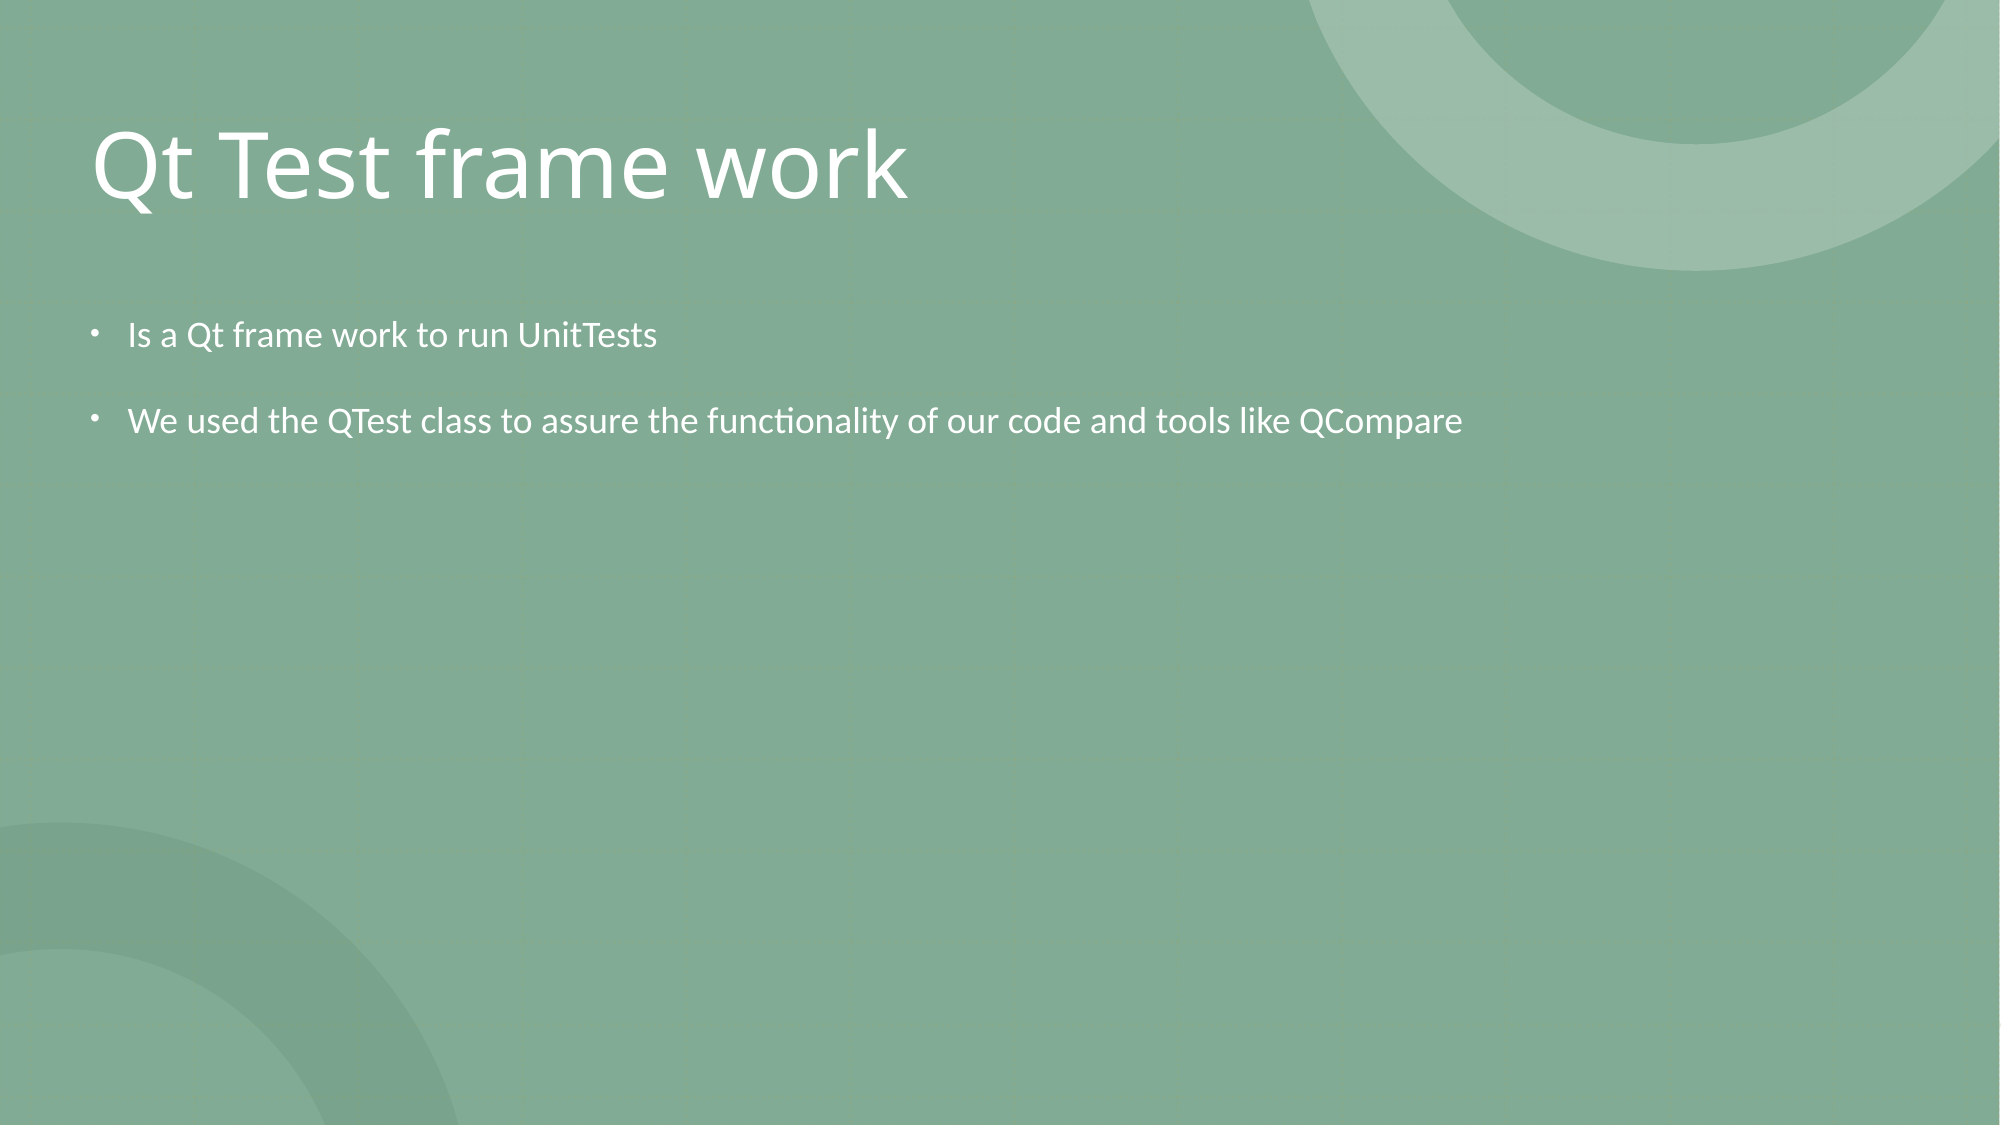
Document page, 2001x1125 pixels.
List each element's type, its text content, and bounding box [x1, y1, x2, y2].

list Is a Qt frame work to run UnitTests We used the QTest class to assure the functionality of our code and tools like QCompare [75, 299, 1834, 1014]
title Qt Test frame work [75, 59, 1834, 278]
